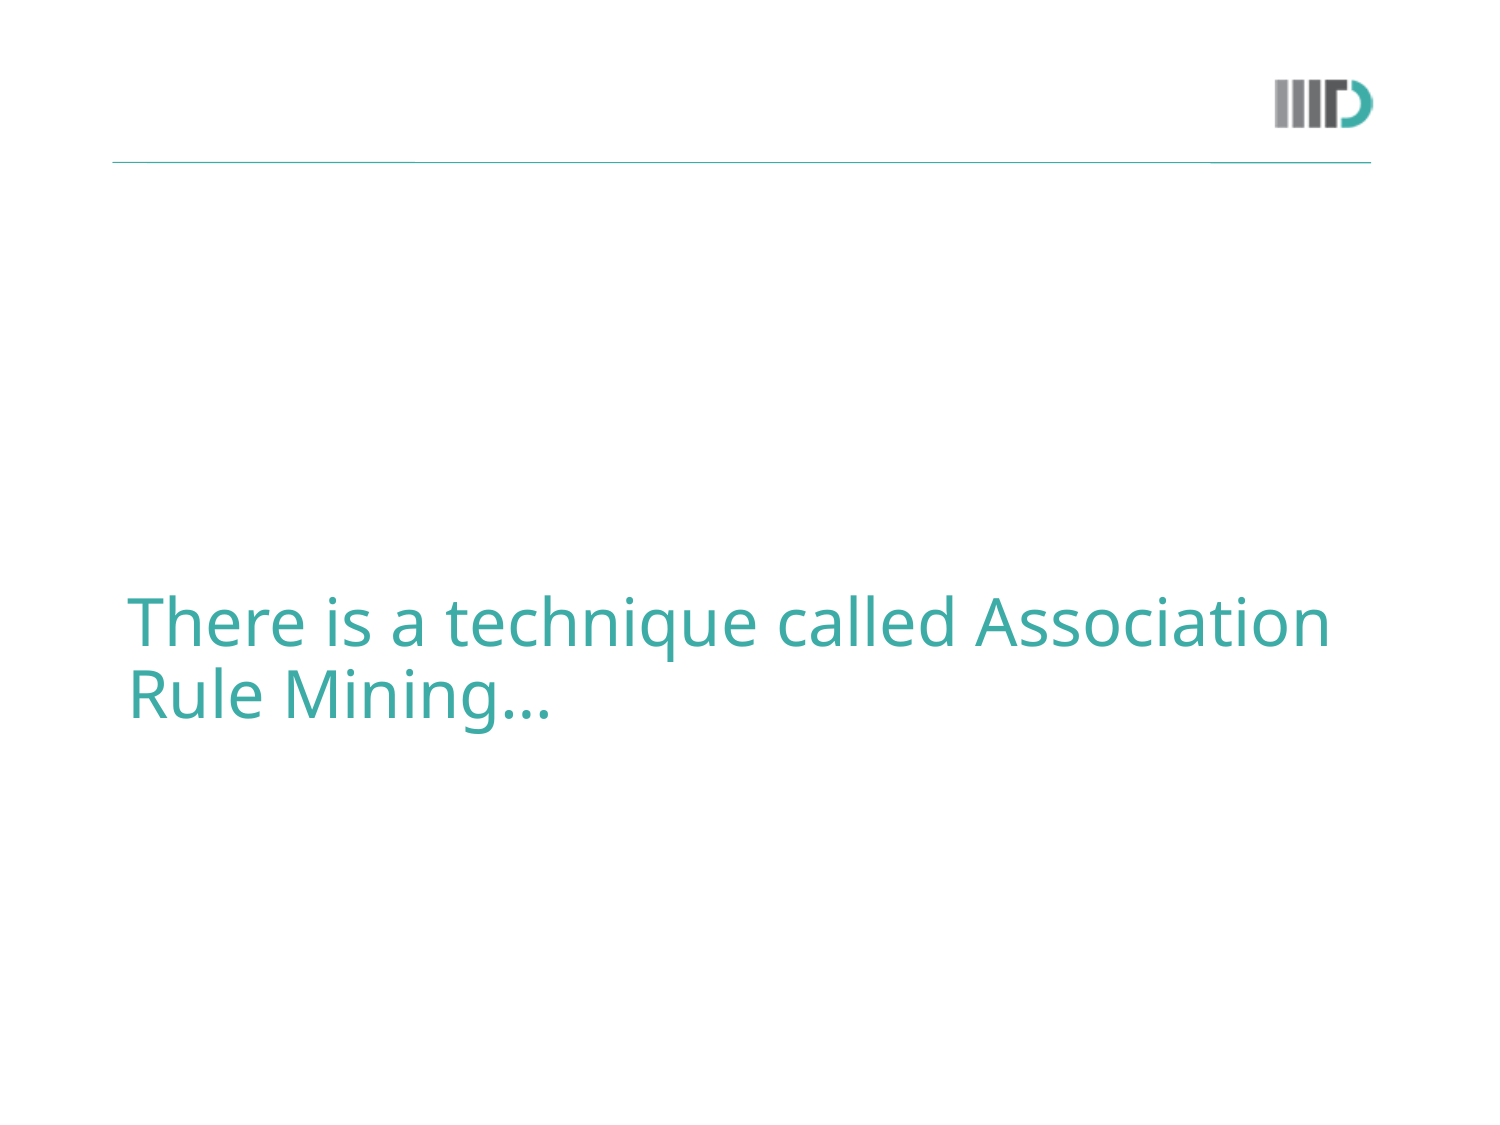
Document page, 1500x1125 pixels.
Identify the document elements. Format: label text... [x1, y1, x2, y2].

picture [1256, 67, 1388, 141]
title There is a technique called Association Rule Mining… [112, 492, 1356, 830]
